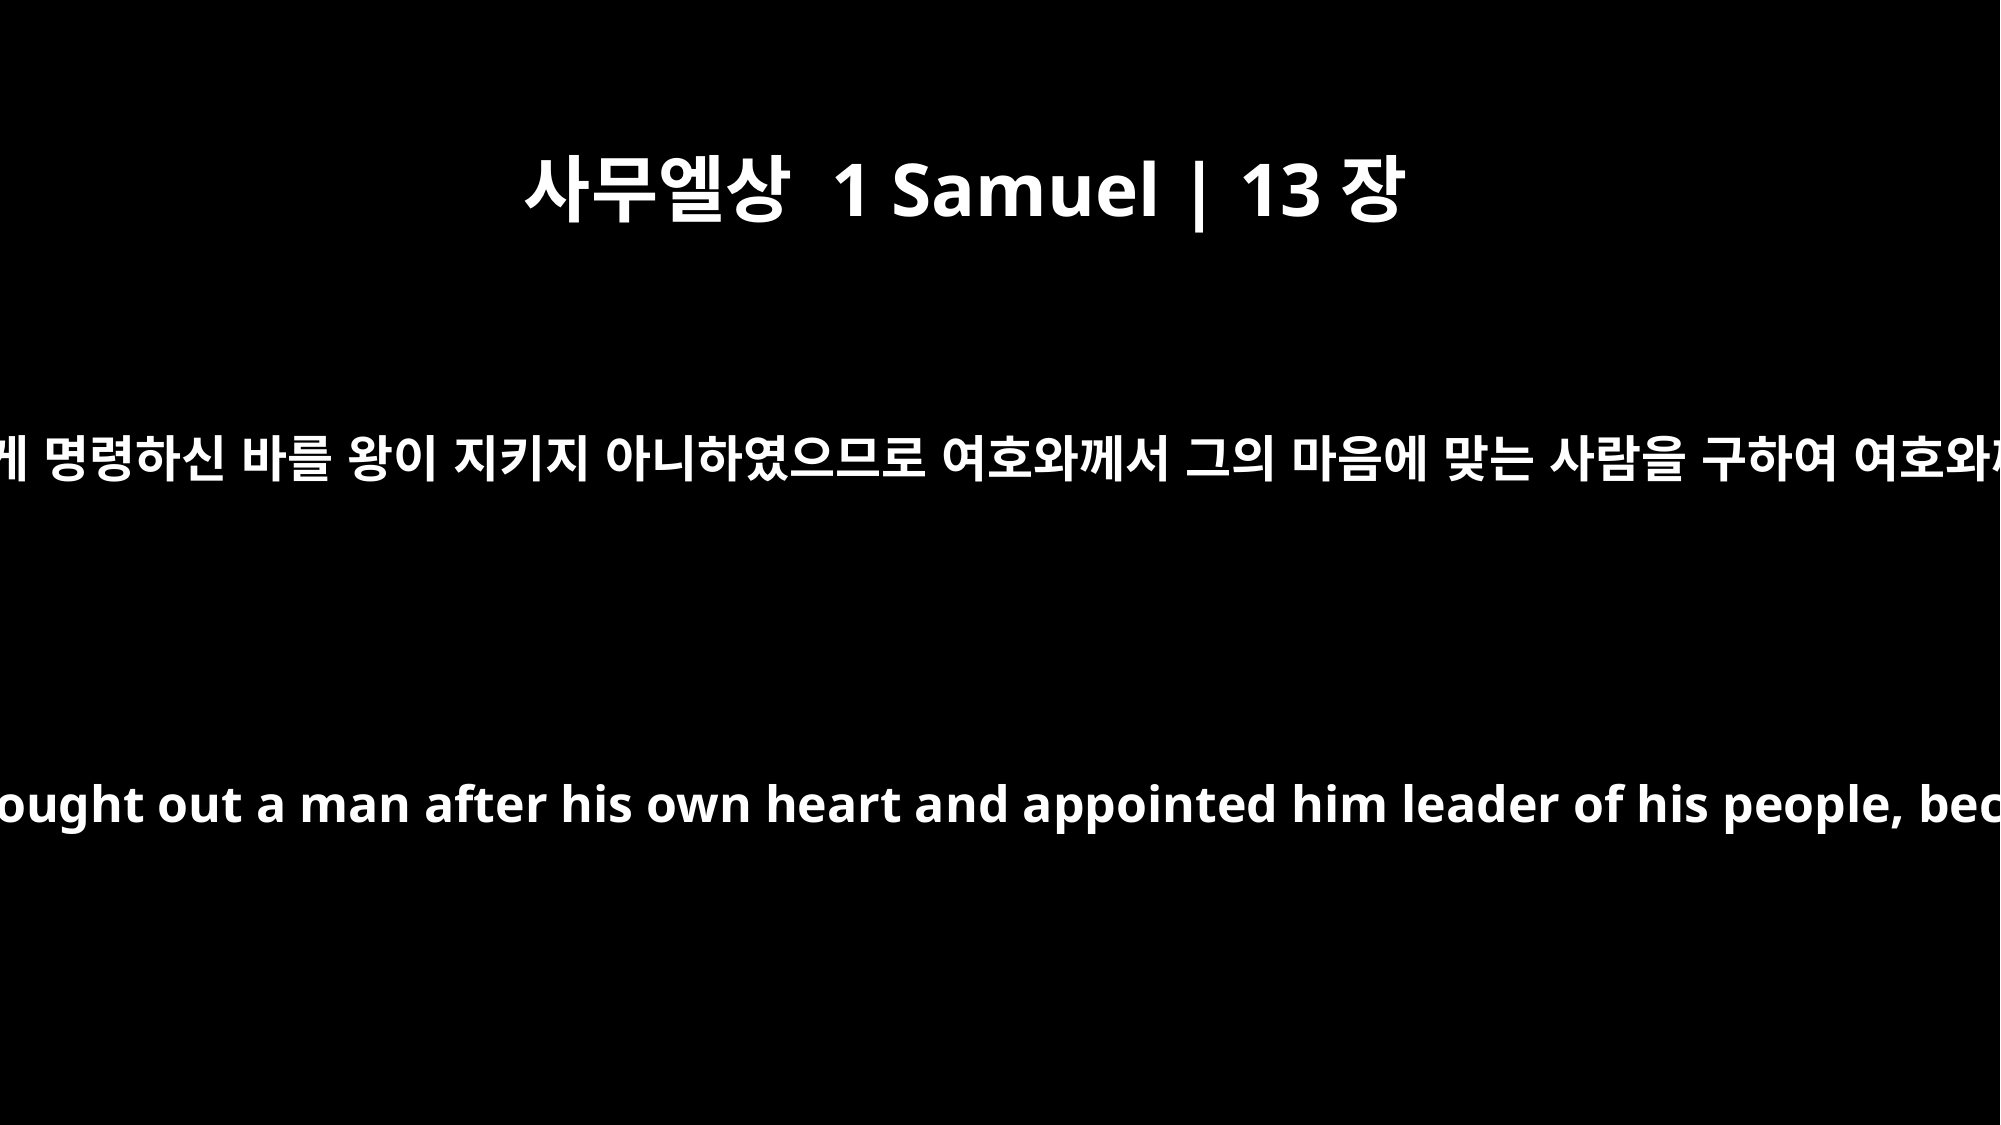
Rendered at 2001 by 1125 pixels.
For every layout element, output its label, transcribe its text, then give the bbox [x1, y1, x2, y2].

text_box But now your kingdom will not endure; the LORD has sought out a man after his own heart and appointed him leader of his people, because you have not kept the LORD's command." [0, 764, 2000, 840]
text_box 14 지금은 왕의 나라가 길지 못할 것이라 여호와께서 왕에게 명령하신 바를 왕이 지키지 아니하였으므로 여호와께서 그의 마음에 맞는 사람을 구하여 여호와께서 그를 그의 백성의 지도자로 삼으셨느니라 하고 [0, 359, 2000, 495]
text_box 사무엘상 1 Samuel | 13장 [509, 136, 1423, 239]
